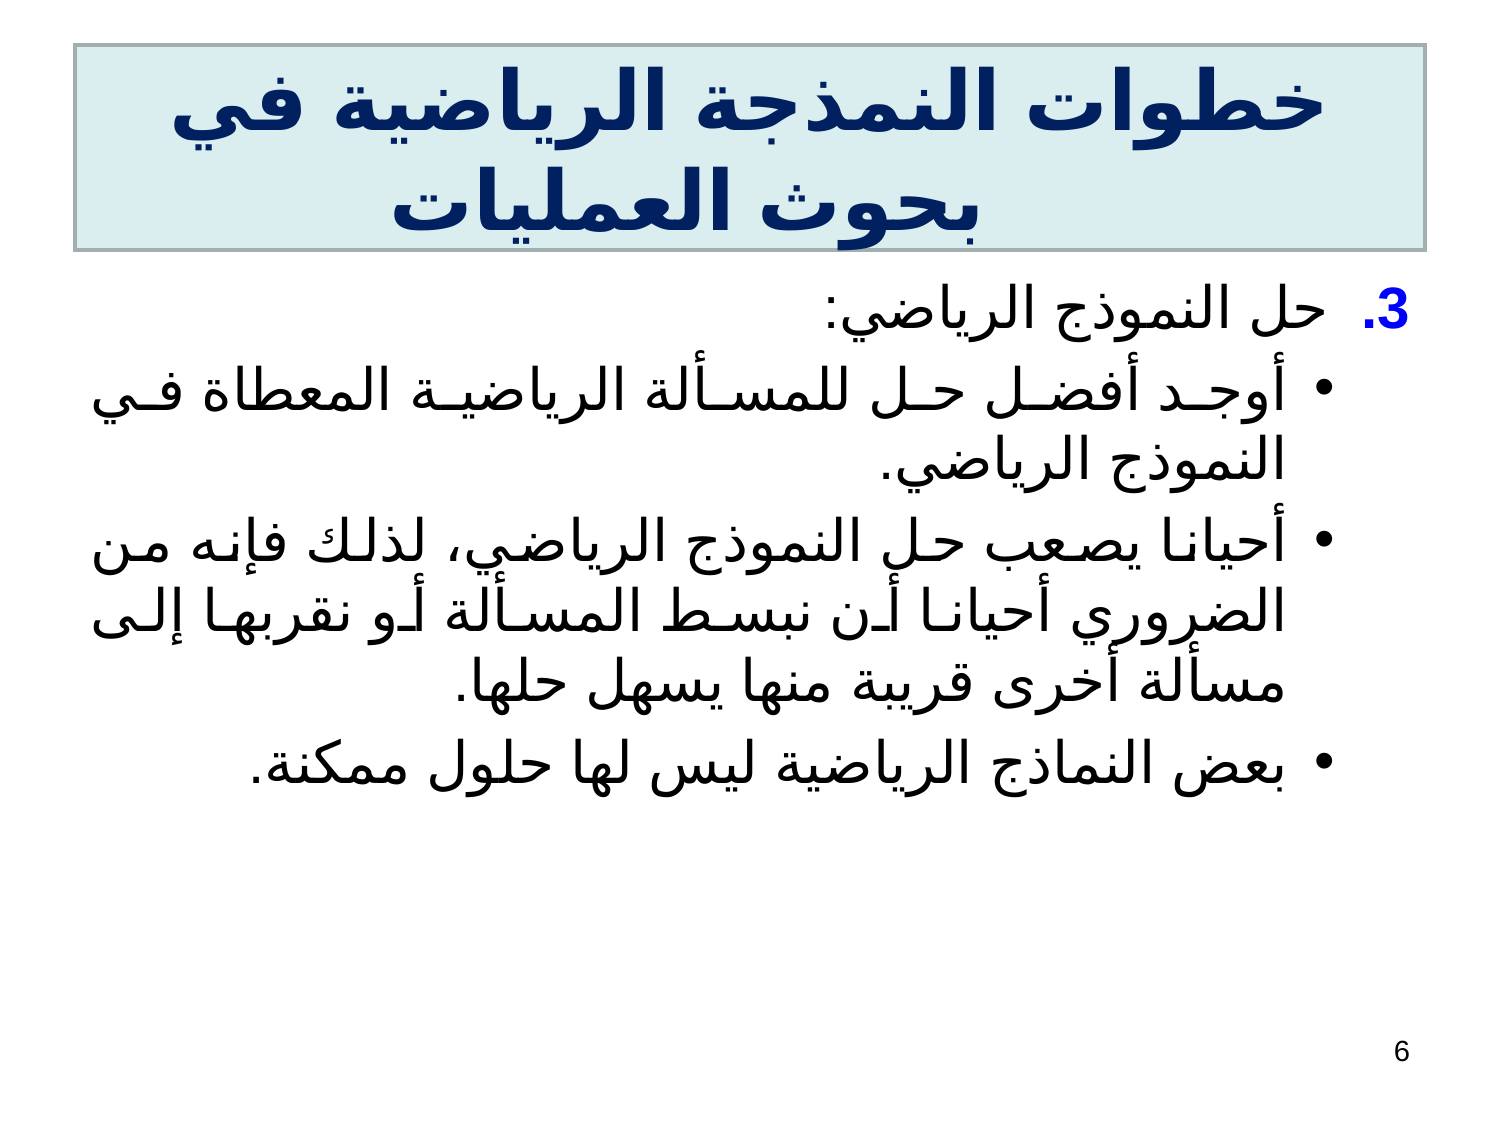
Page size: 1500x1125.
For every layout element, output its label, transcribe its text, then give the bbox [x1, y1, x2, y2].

slide_number 6 [1074, 1024, 1426, 1103]
title خطوات النمذجة الرياضية في بحوث العمليات [73, 43, 1427, 252]
list 3. حل النموذج الرياضي: أوجد أفضل حل للمسألة الرياضية المعطاة في النموذج الرياضي. أحيانا يصعب حل النموذج الرياضي، لذلك فإنه من الضروري أحيانا أن نبسط المسألة أو نقربها إلى مسألة أخرى قريبة منها يسهل حلها. بعض النماذج الرياضية ليس لها حلول ممكنة. [74, 262, 1426, 1076]
